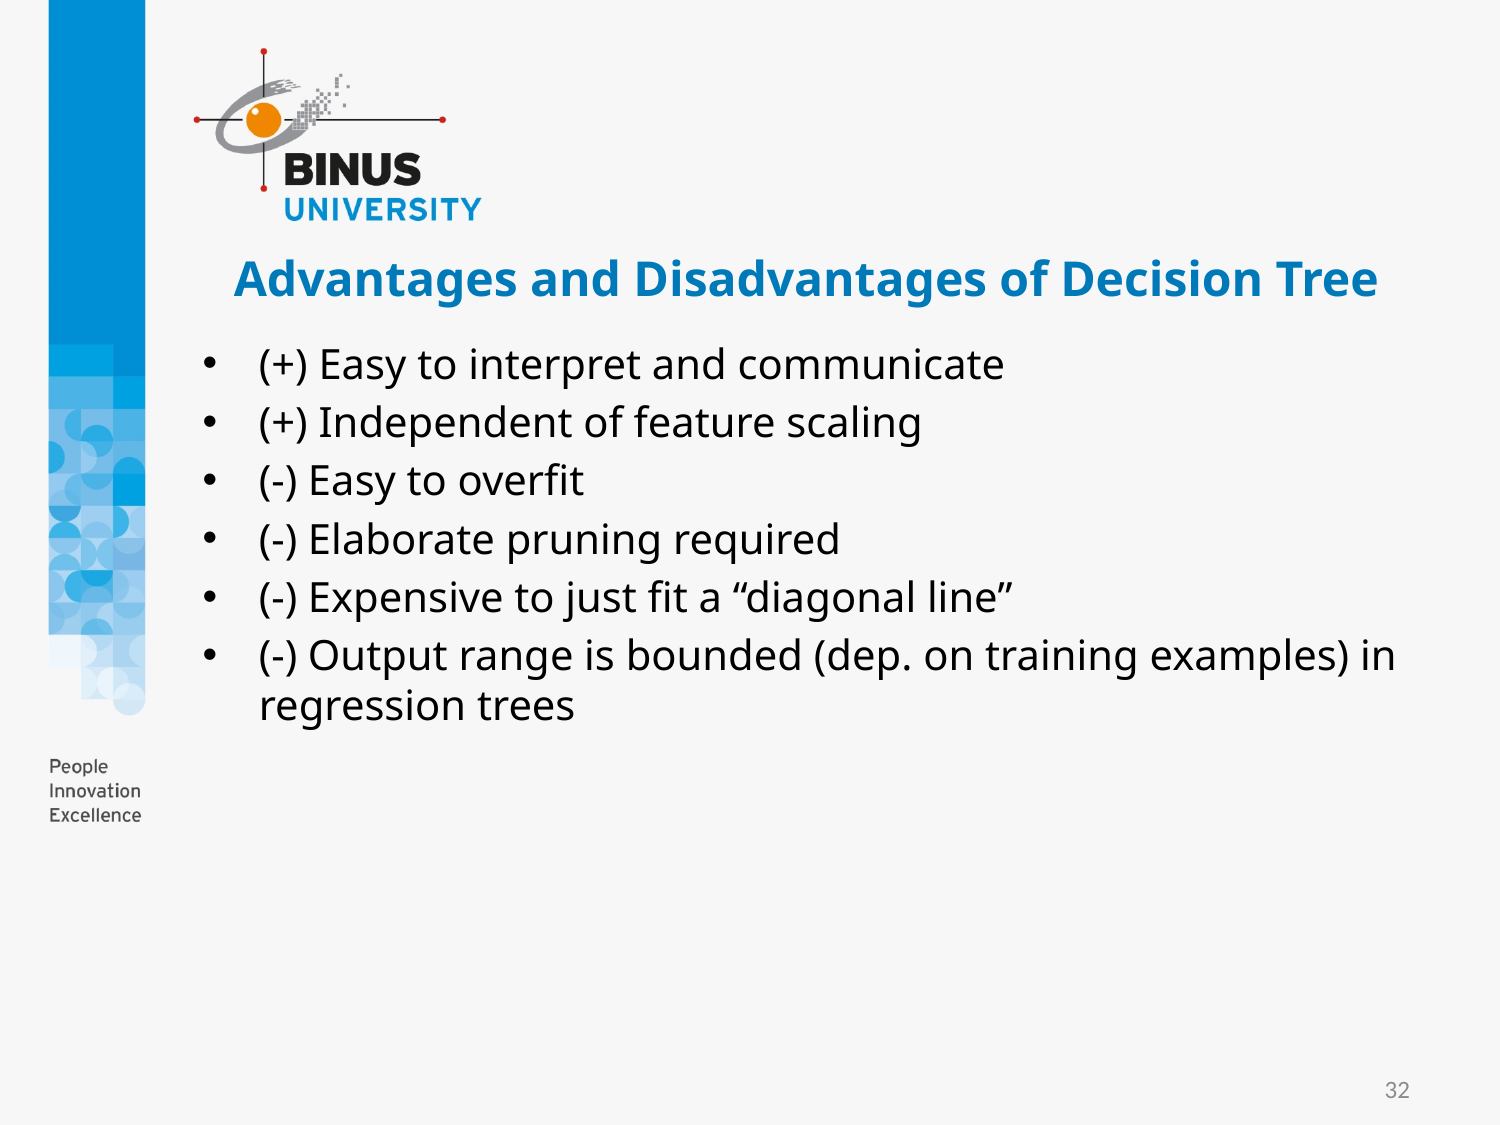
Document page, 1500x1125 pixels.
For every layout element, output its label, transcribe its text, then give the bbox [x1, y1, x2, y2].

title Advantages and Disadvantages of Decision Tree [187, 224, 1425, 329]
list (+) Easy to interpret and communicate (+) Independent of feature scaling (-) Easy to overfit (-) Elaborate pruning required (-) Expensive to just fit a “diagonal line” (-) Output range is bounded (dep. on training examples) in regression trees [187, 329, 1436, 1062]
picture [0, 0, 1500, 845]
slide_number 32 [1074, 1062, 1425, 1119]
